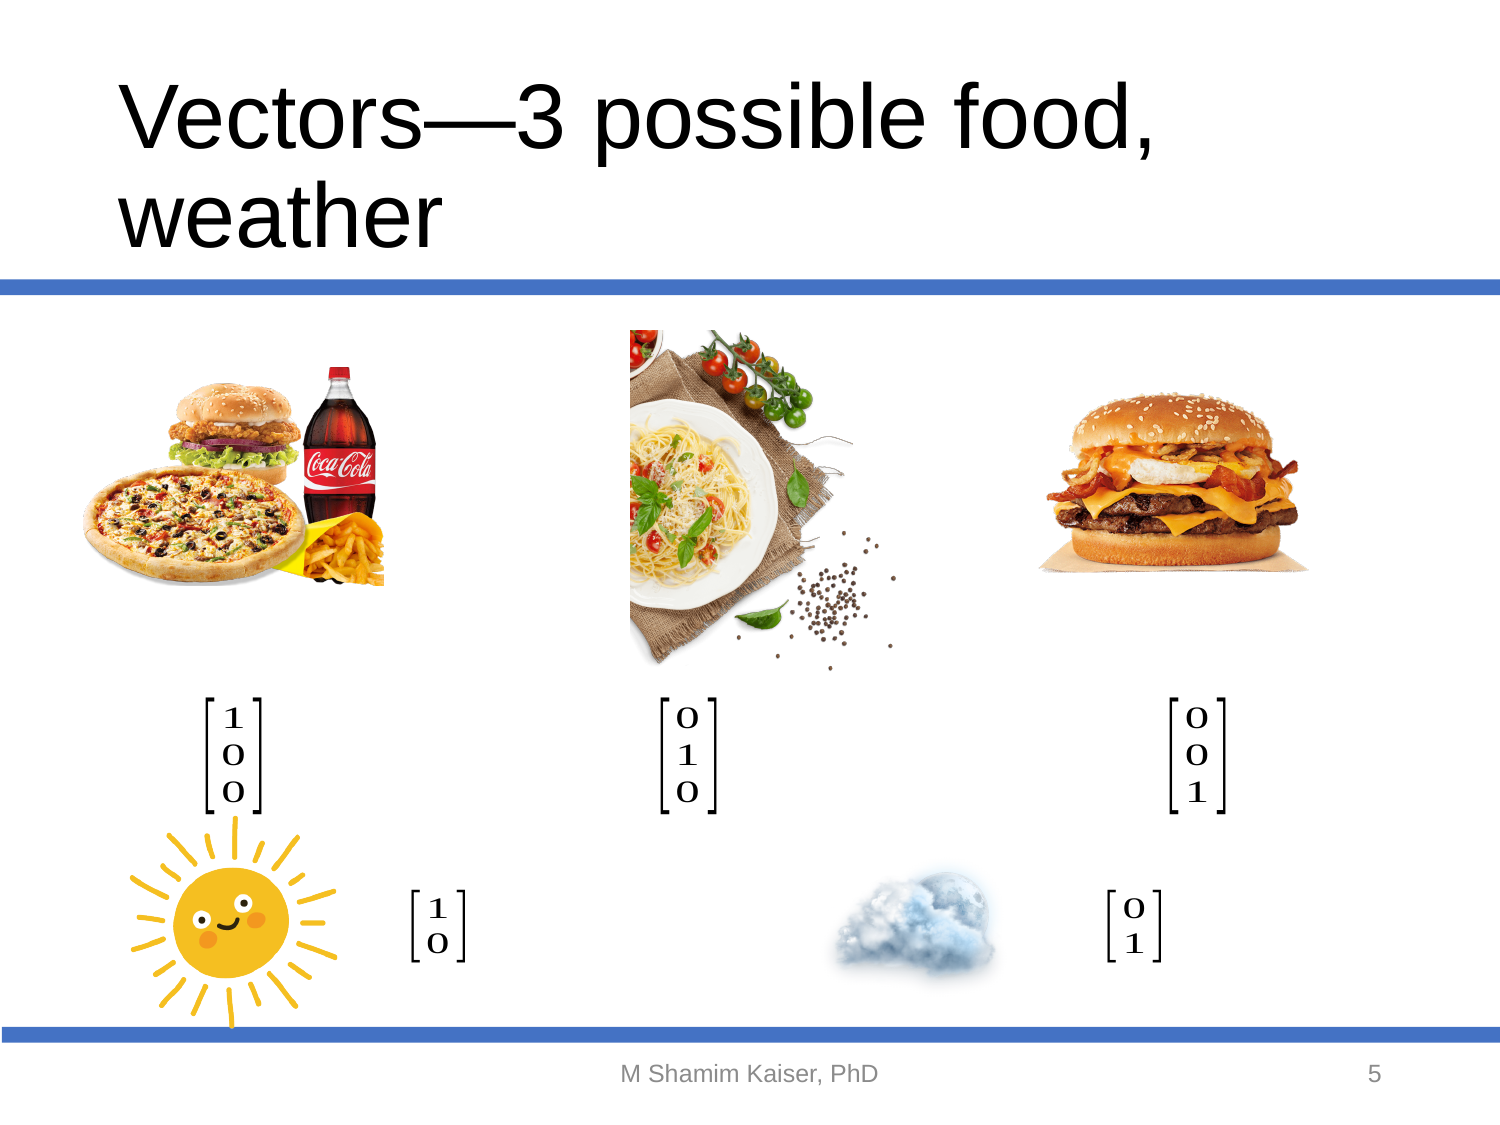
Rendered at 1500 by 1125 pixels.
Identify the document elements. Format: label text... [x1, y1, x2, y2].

title Vectors—3 possible food, weather [103, 59, 1397, 278]
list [83, 367, 384, 586]
picture [815, 811, 1033, 1029]
picture [88, 789, 379, 1063]
slide_number 5 [1059, 1042, 1397, 1103]
picture [630, 330, 896, 675]
footer M Shamim Kaiser, PhD [496, 1042, 1004, 1103]
picture [1037, 381, 1309, 586]
